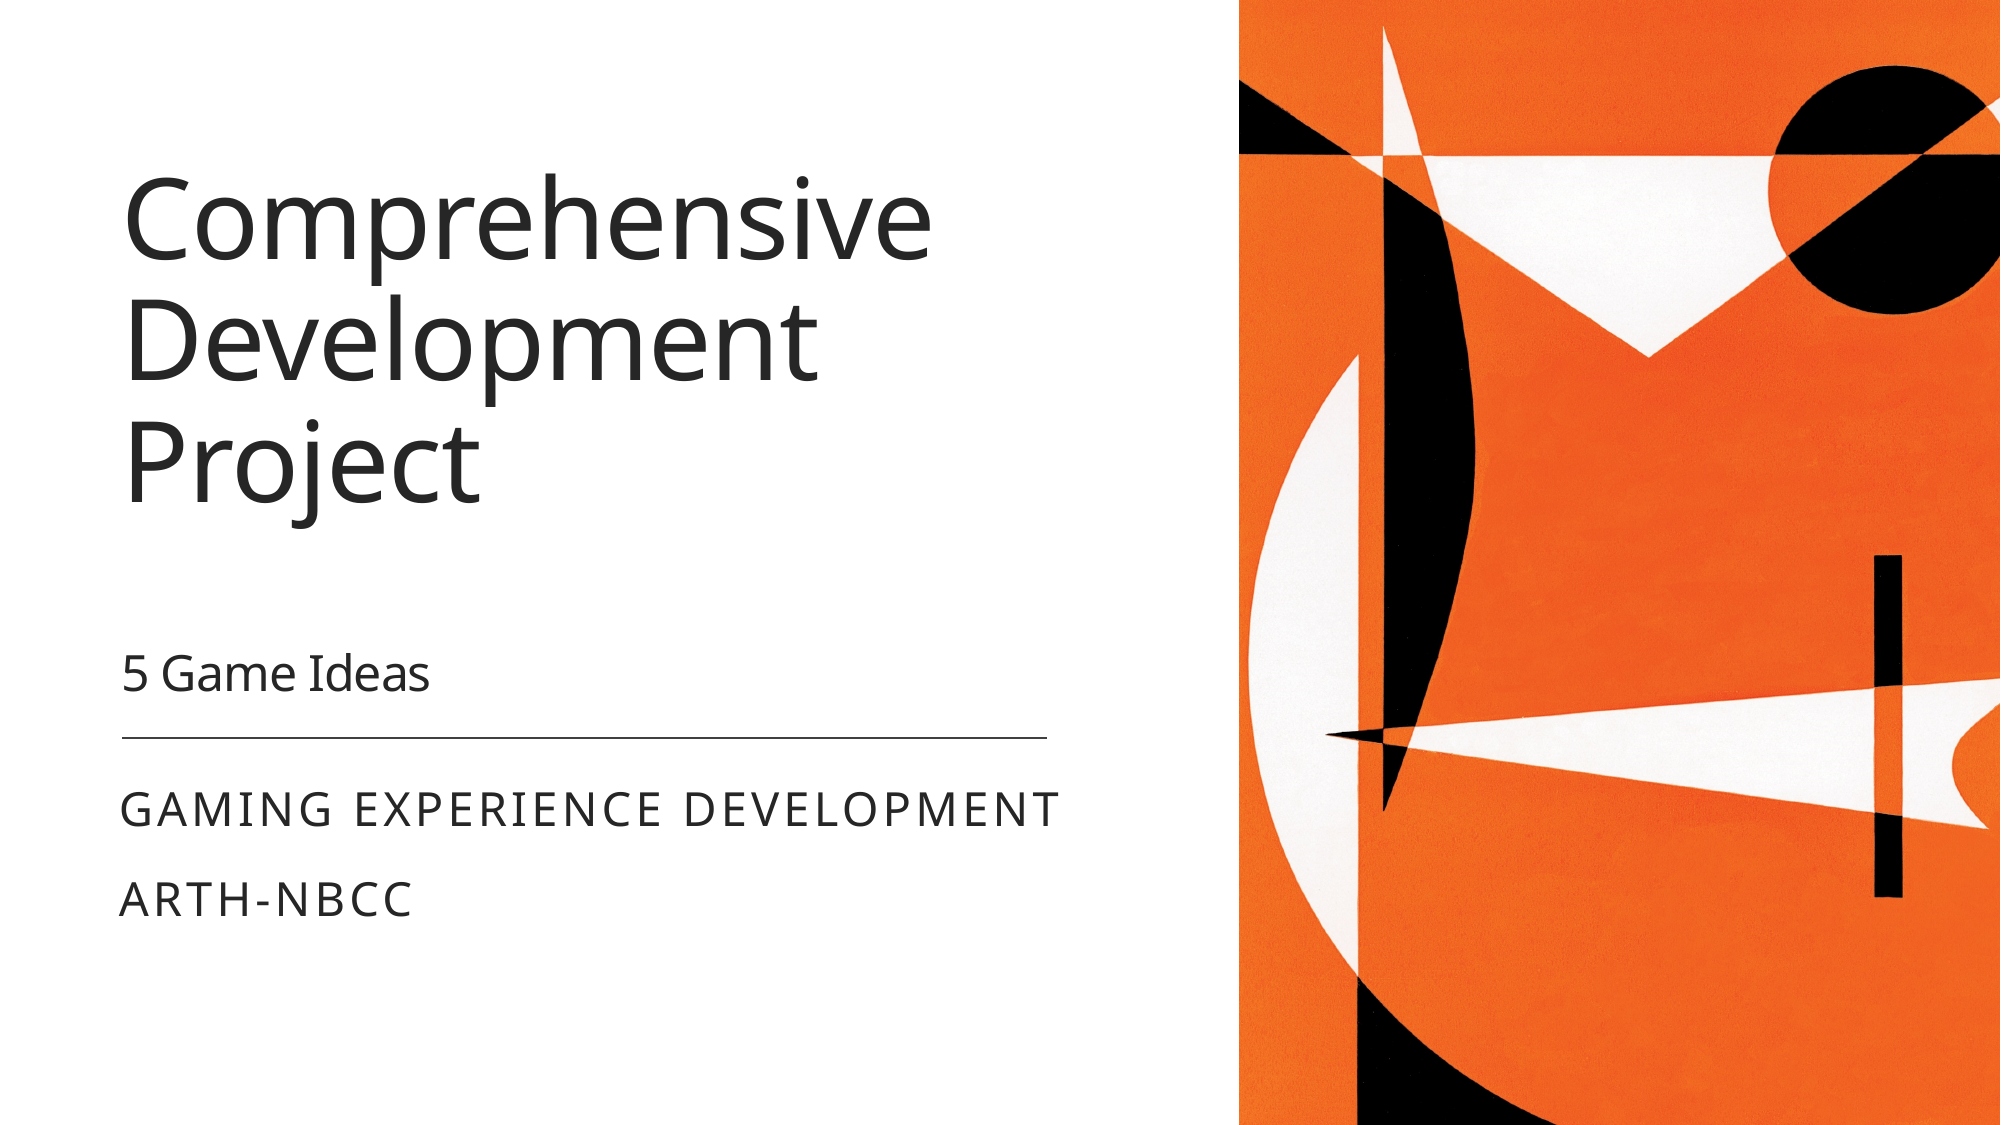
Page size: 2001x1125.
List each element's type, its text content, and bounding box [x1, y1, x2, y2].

title Comprehensive Development Project 5 Game Ideas [106, 104, 1133, 710]
subtitle Gaming Experience Development Arth-nbcc [103, 766, 1133, 935]
picture [1239, 0, 2000, 1125]
text_box [0, 0, 1237, 1125]
